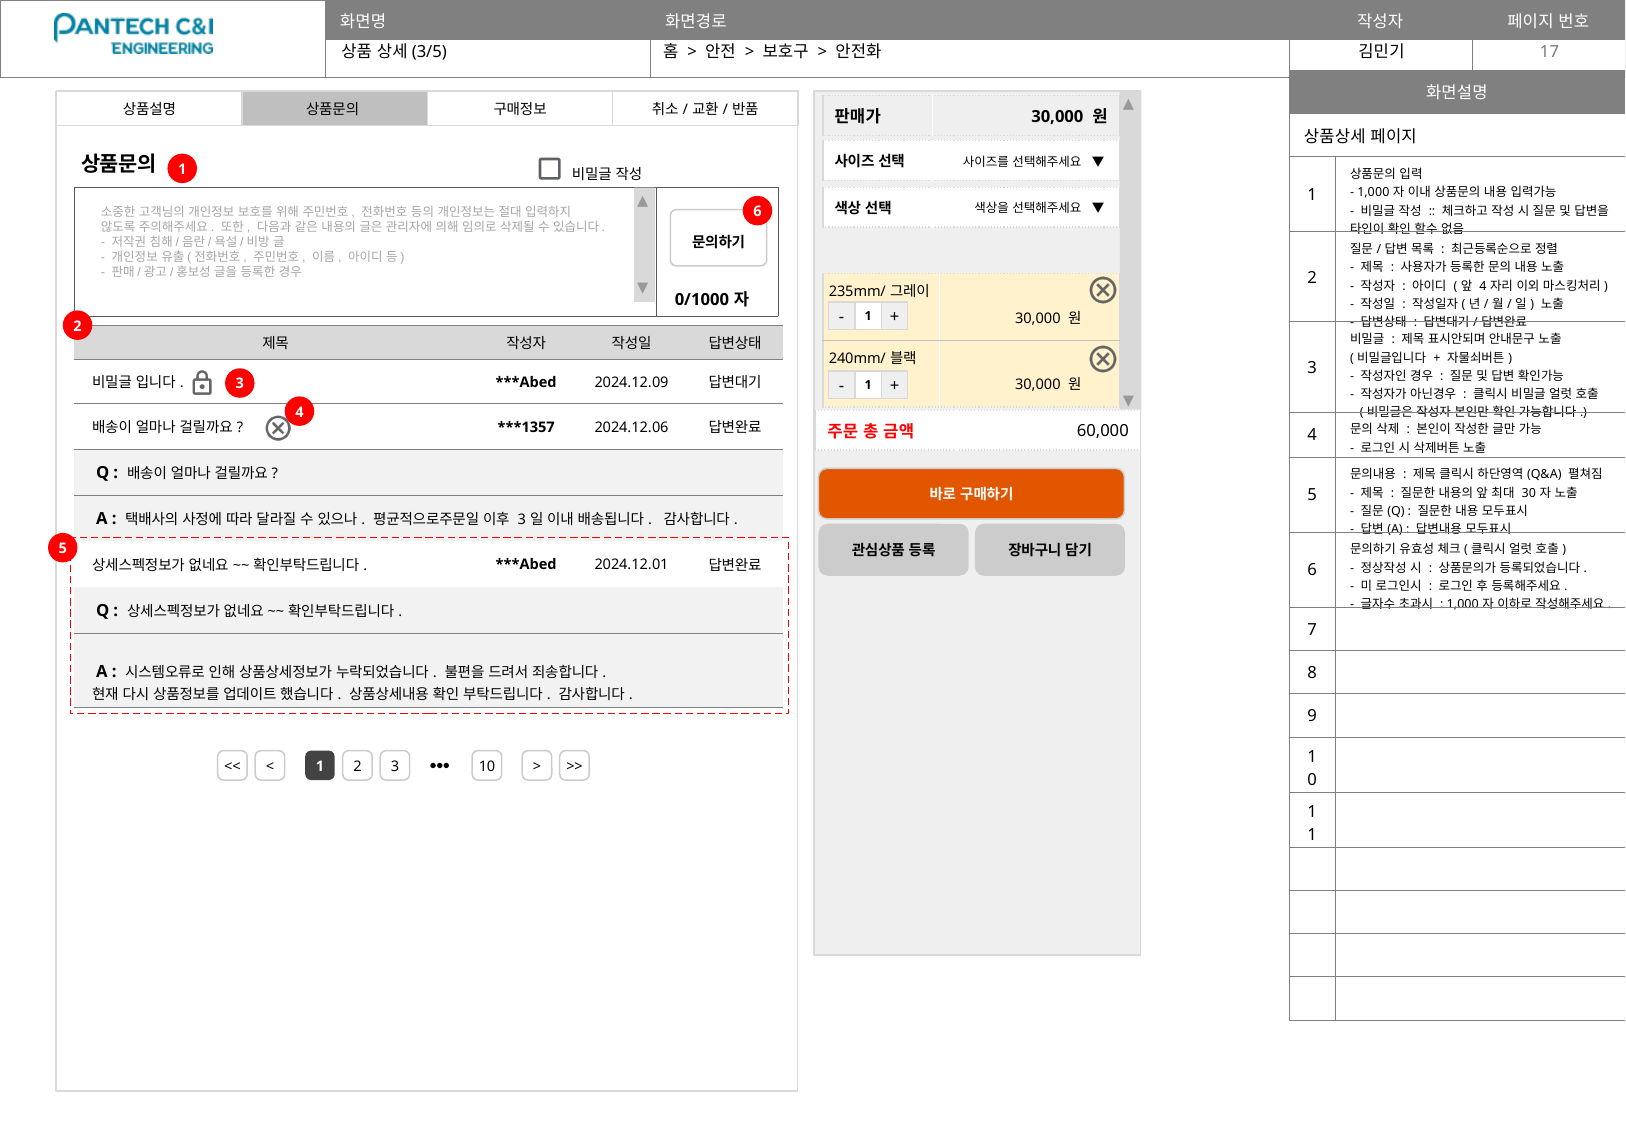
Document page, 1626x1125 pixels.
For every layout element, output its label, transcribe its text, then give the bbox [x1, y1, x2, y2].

table_header 색상을 선택해주세요 ▼ [933, 187, 1119, 227]
text_box 관심상품 등록 [819, 524, 968, 576]
table_cell 문의 삭제 : 본인이 작성한 글만 가능 - 로그인 시 삭제버튼 노출 [1336, 413, 1625, 457]
table_cell 2 [1290, 232, 1335, 321]
text_box ▲ ▼ [1119, 91, 1142, 410]
picture [535, 153, 565, 184]
picture [188, 369, 216, 397]
text_box [70, 537, 789, 714]
table_cell 8 [1290, 651, 1335, 693]
text_box 5 [48, 532, 73, 563]
table_cell 5 [1290, 458, 1335, 532]
table_header 사이즈를 선택해주세요 ▼ [933, 140, 1119, 180]
table_header + [882, 303, 907, 329]
text_box 1 [167, 153, 198, 184]
text_box [56, 126, 798, 1092]
text_box 2 [62, 310, 93, 340]
table_header 1 [856, 303, 881, 329]
table_cell 비밀글 : 제목 표시안되며 안내문구 노출 (비밀글입니다 + 자물쇠버튼) - 작성자인 경우 : 질문 및 답변 확인가능 - 작성자가 아닌경우 : 클릭시 비밀글 얼럿 호출 (비밀글은 작성자 본인만 확인 가능합니다.) [1336, 322, 1625, 412]
picture [54, 13, 213, 54]
table_header 색상 선택 [824, 187, 932, 227]
table_cell 상품문의 입력 - 1,000자 이내 상품문의 내용 입력가능 - 비밀글 작성 :: 체크하고 작성 시 질문 및 답변을 타인이 확인 할수 없음 [1336, 157, 1625, 231]
table_cell [1336, 793, 1625, 847]
text_box 상품문의 [66, 142, 173, 183]
table_header + [882, 372, 907, 398]
text_box 비밀글 작성 [557, 139, 658, 190]
table_cell [1290, 934, 1335, 976]
picture [1086, 274, 1120, 307]
table_cell [1336, 891, 1625, 933]
table_cell [1290, 891, 1335, 933]
table_header 상품설명 [57, 92, 241, 125]
text_box [813, 91, 1141, 955]
table_cell [1336, 977, 1625, 1020]
text_box 3 [225, 368, 255, 398]
table_cell 1 [1290, 157, 1335, 231]
table_header 60,000 [957, 410, 1140, 450]
picture [263, 412, 293, 443]
table_cell [1336, 694, 1625, 737]
text_box 6 [742, 195, 773, 226]
table_cell [1336, 651, 1625, 693]
table_header 취소/교환/반품 [613, 92, 797, 125]
table_cell 문의내용 : 제목 클릭시 하단영역(Q&A) 펼쳐짐 - 제목 : 질문한 내용의 앞 최대 30자 노출 - 질문(Q) : 질문한 내용 모두표시 - 답변(A) : 답변내용 모두표시 [1336, 458, 1625, 532]
table_cell [1336, 738, 1625, 792]
text_box 홈 > 안전 > 보호구 > 안전화 [648, 33, 971, 68]
table_cell [1290, 977, 1335, 1020]
table_cell [1336, 934, 1625, 976]
table_header - [829, 372, 854, 398]
table_header 30,000 원 [940, 273, 1119, 340]
table_cell 7 [1290, 608, 1335, 650]
table_cell 9 [1290, 694, 1335, 737]
table_cell [1336, 608, 1625, 650]
table_header - [829, 303, 854, 329]
table_cell 11 [1290, 793, 1335, 847]
text_box 상품 상세(3/5) [326, 33, 648, 68]
table_header 사이즈 선택 [824, 140, 932, 180]
table_header 화면설명 [1290, 71, 1625, 113]
table_header 구매정보 [428, 92, 612, 125]
picture [1086, 342, 1120, 375]
table_cell 10 [1290, 738, 1335, 792]
table_cell 240mm/블랙 [824, 341, 939, 407]
text_box ▲ ▼ [634, 190, 656, 302]
table_header 30,000 원 [933, 95, 1119, 135]
text_box 장바구니 담기 [975, 524, 1125, 576]
table_header 주문 총 금액 [816, 410, 956, 450]
table_cell 6 [1290, 533, 1335, 607]
text_box 바로 구매하기 [818, 468, 1125, 519]
table_cell 질문/답변 목록 : 최근등록순으로 정렬 - 제목 : 사용자가 등록한 문의 내용 노출 - 작성자 : 아이디 (앞 4자리 이외 마스킹처리) - 작성일 : 작성일자(년/월/일) 노출 - 답변상태 : 답변대기/답변완료 [1336, 232, 1625, 321]
table_cell 문의하기 유효성 체크(클릭시 얼럿 호출) - 정상작성 시 : 상품문의가 등록되었습니다. - 미 로그인시 : 로그인 후 등록해주세요. - 글자수 초과시 : 1,000자 이하로 작성해주세요. [1336, 533, 1625, 607]
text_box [217, 750, 590, 781]
table_cell 3 [1290, 322, 1335, 412]
text_box 문의하기 [670, 209, 767, 266]
table_header 235mm/그레이 [824, 273, 939, 340]
text_box 소중한 고객님의 개인정보 보호를 위해 주민번호, 전화번호 등의 개인정보는 절대 입력하지 않도록 주의해주세요. 또한, 다음과 같은 내용의 글은 관리자에 의해 임의로 삭제될 수 있습니다. - 저작권 침해/음란/욕설/비방 글 - 개인정보 유출(전화번호, 주민번호, 이름, 아이디 등) - 판매/광고/홍보성 글을 등록한 경우 [86, 196, 621, 287]
table_cell 4 [1290, 413, 1335, 457]
table_cell [1290, 848, 1335, 890]
table_cell 30,000 원 [940, 341, 1119, 407]
slide_number 17 [1474, 33, 1625, 70]
table_cell 상품상세 페이지 [1290, 114, 1625, 156]
table_header 1 [856, 372, 881, 398]
text_box 4 [284, 396, 315, 426]
table_header 상품문의 [243, 92, 427, 125]
table_header 판매가 [824, 95, 932, 135]
table_cell [1336, 848, 1625, 890]
